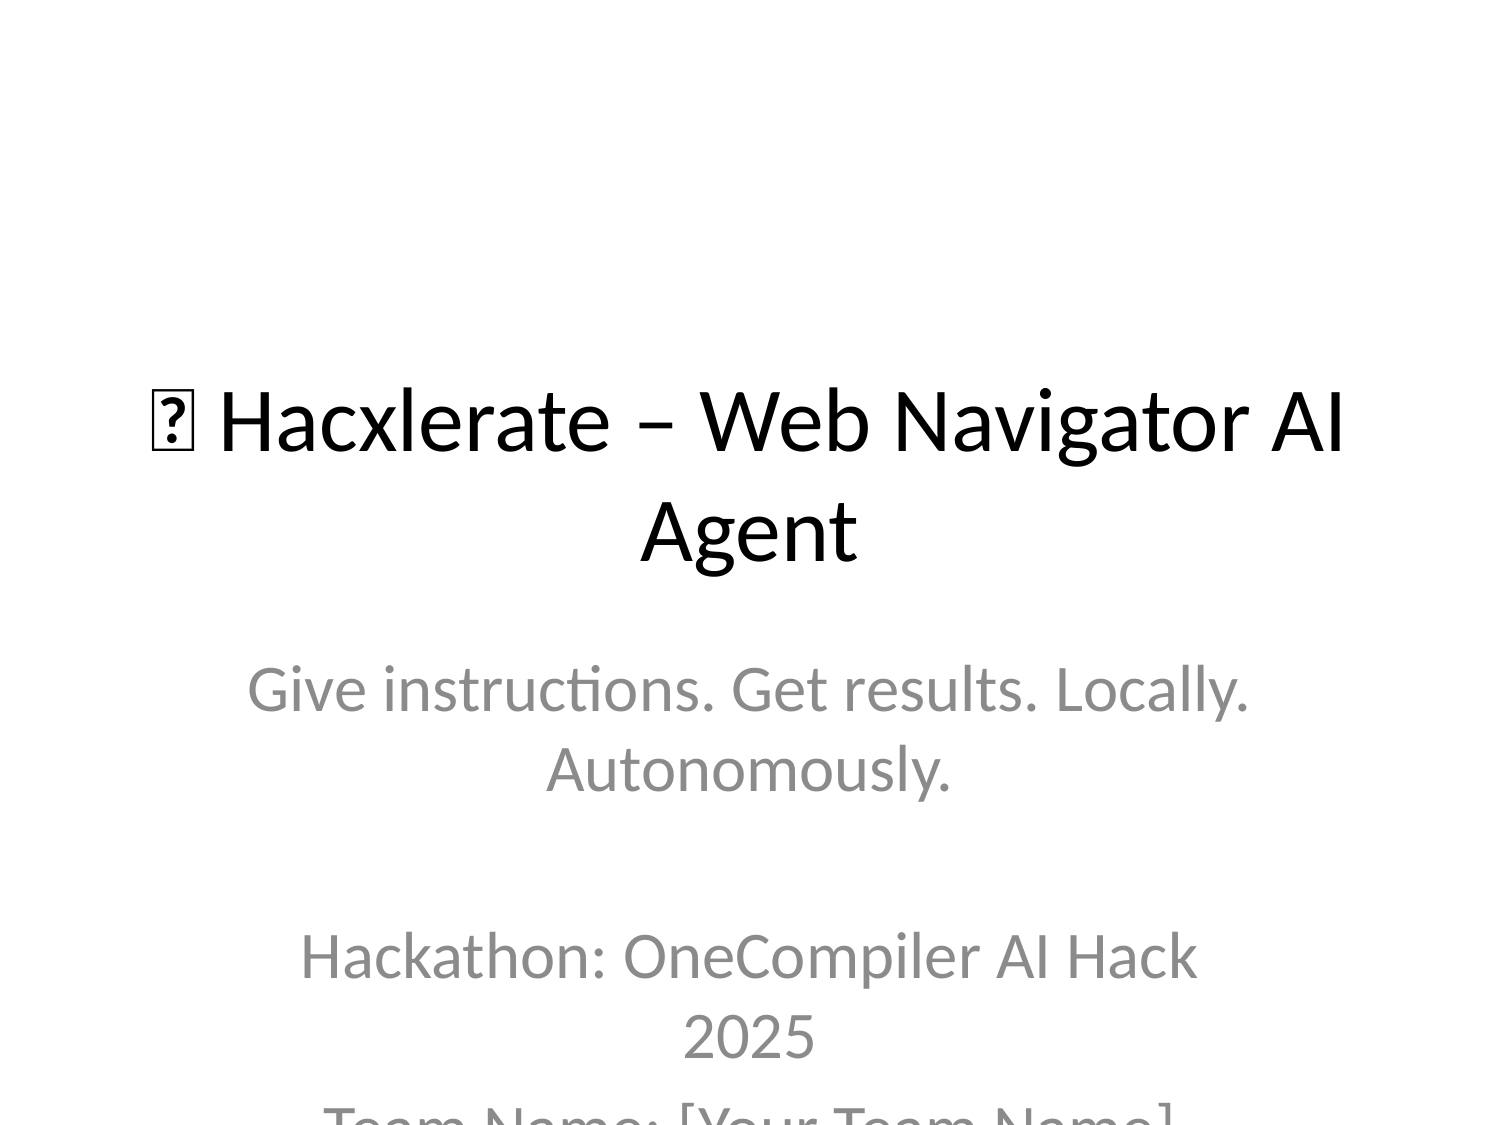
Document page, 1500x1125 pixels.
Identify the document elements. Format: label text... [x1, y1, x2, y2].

title 🧠 Hacxlerate – Web Navigator AI Agent [112, 349, 1388, 591]
subtitle Give instructions. Get results. Locally. Autonomously. Hackathon: OneCompiler AI Hack 2025 Team Name: [Your Team Name] Members: [Your Names] [225, 637, 1275, 925]
